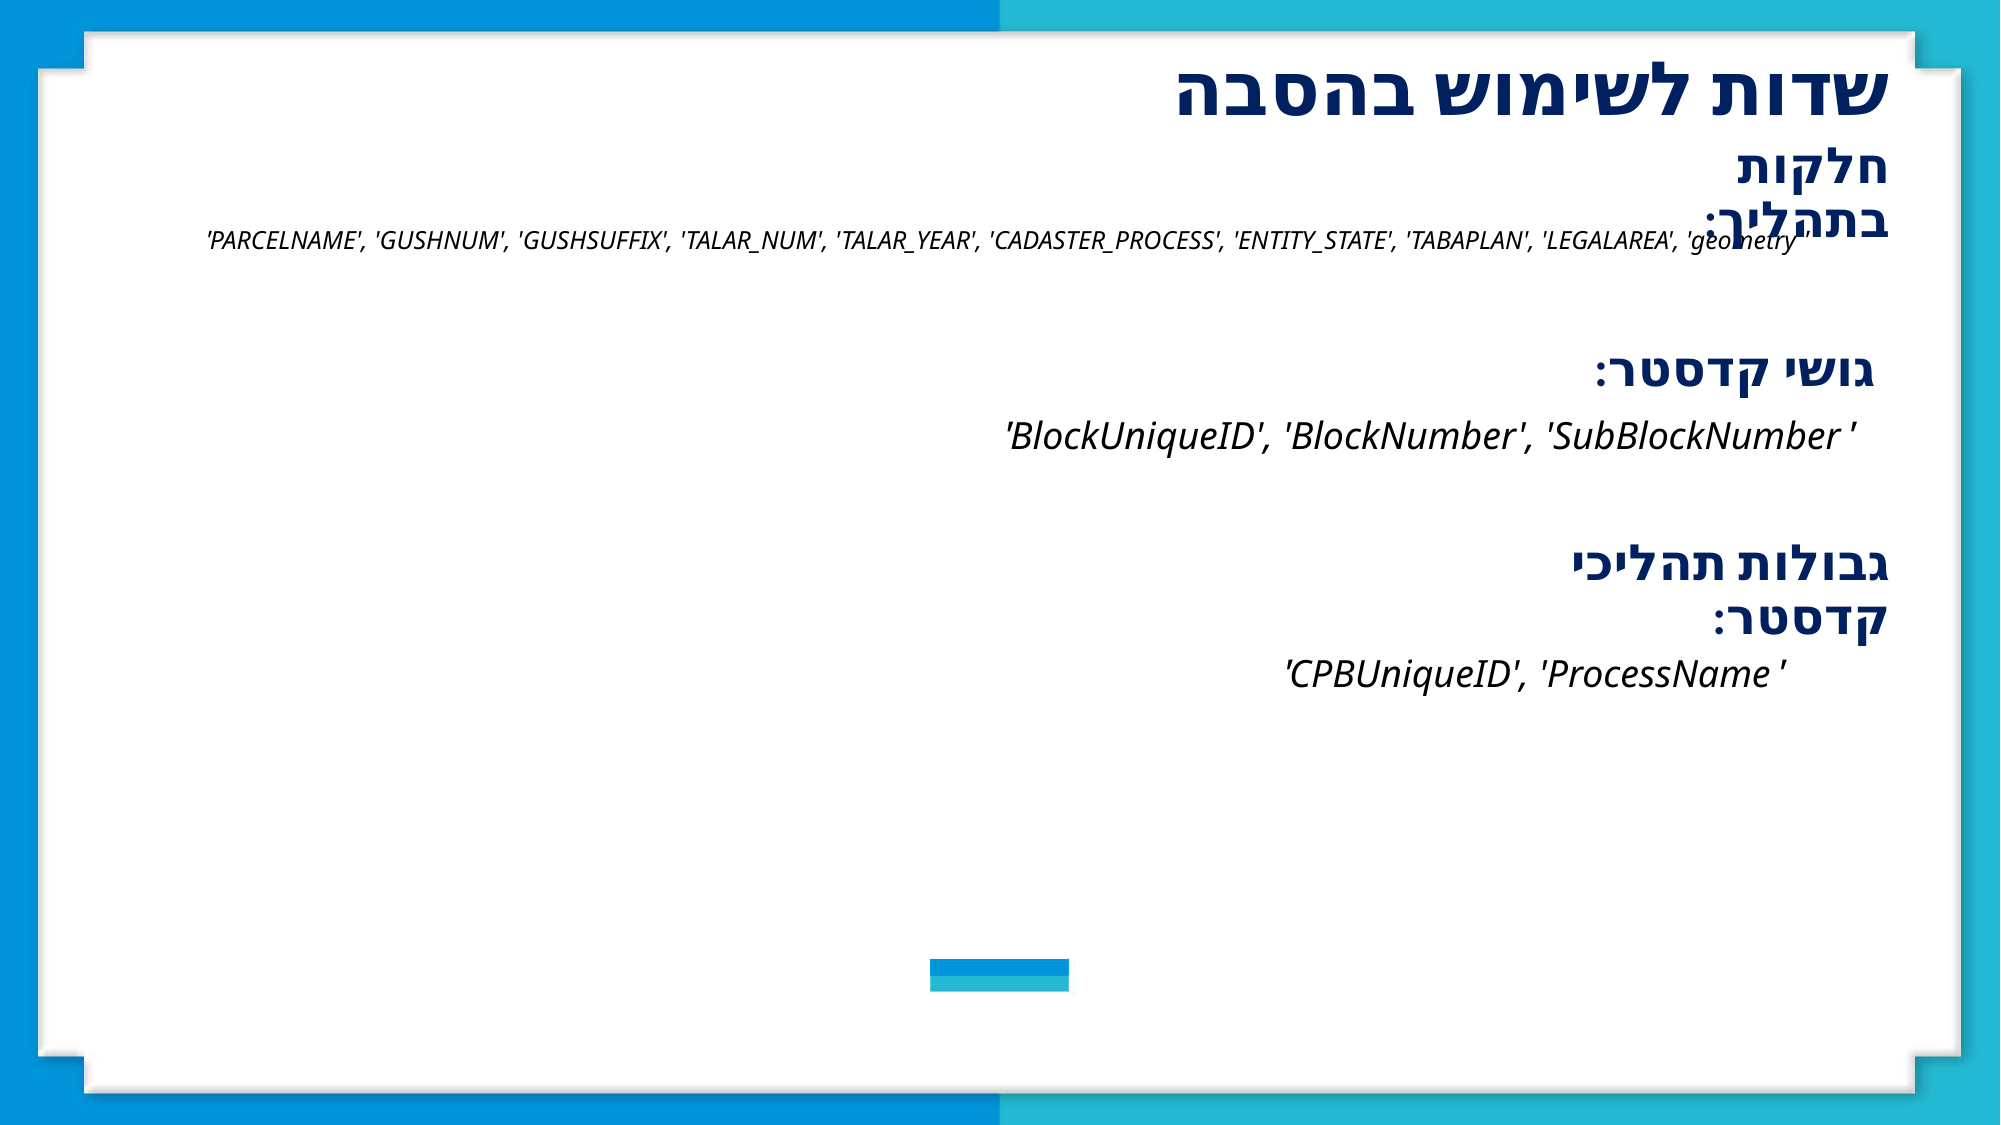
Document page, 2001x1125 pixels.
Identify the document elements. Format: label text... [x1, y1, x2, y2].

text_box שדות לשימוש בהסבה [1125, 40, 1906, 143]
text_box 'PARCELNAME', 'GUSHNUM', 'GUSHSUFFIX', 'TALAR_NUM', 'TALAR_YEAR', 'CADASTER_PROCESS', 'ENTITY_STATE', 'TABAPLAN', 'LEGALAREA', 'geometry' [83, 216, 1926, 262]
text_box חלקות בתהליך: [1566, 142, 1906, 245]
picture [38, 0, 2000, 1125]
text_box גושי קדסטר: [1552, 319, 1891, 404]
text_box 'BlockUniqueID', 'BlockNumber', 'SubBlockNumber' [925, 404, 1926, 465]
text_box גבולות תהליכי קדסטר: [1404, 540, 1906, 643]
text_box 'CPBUniqueID', 'ProcessName' [1200, 642, 1861, 703]
